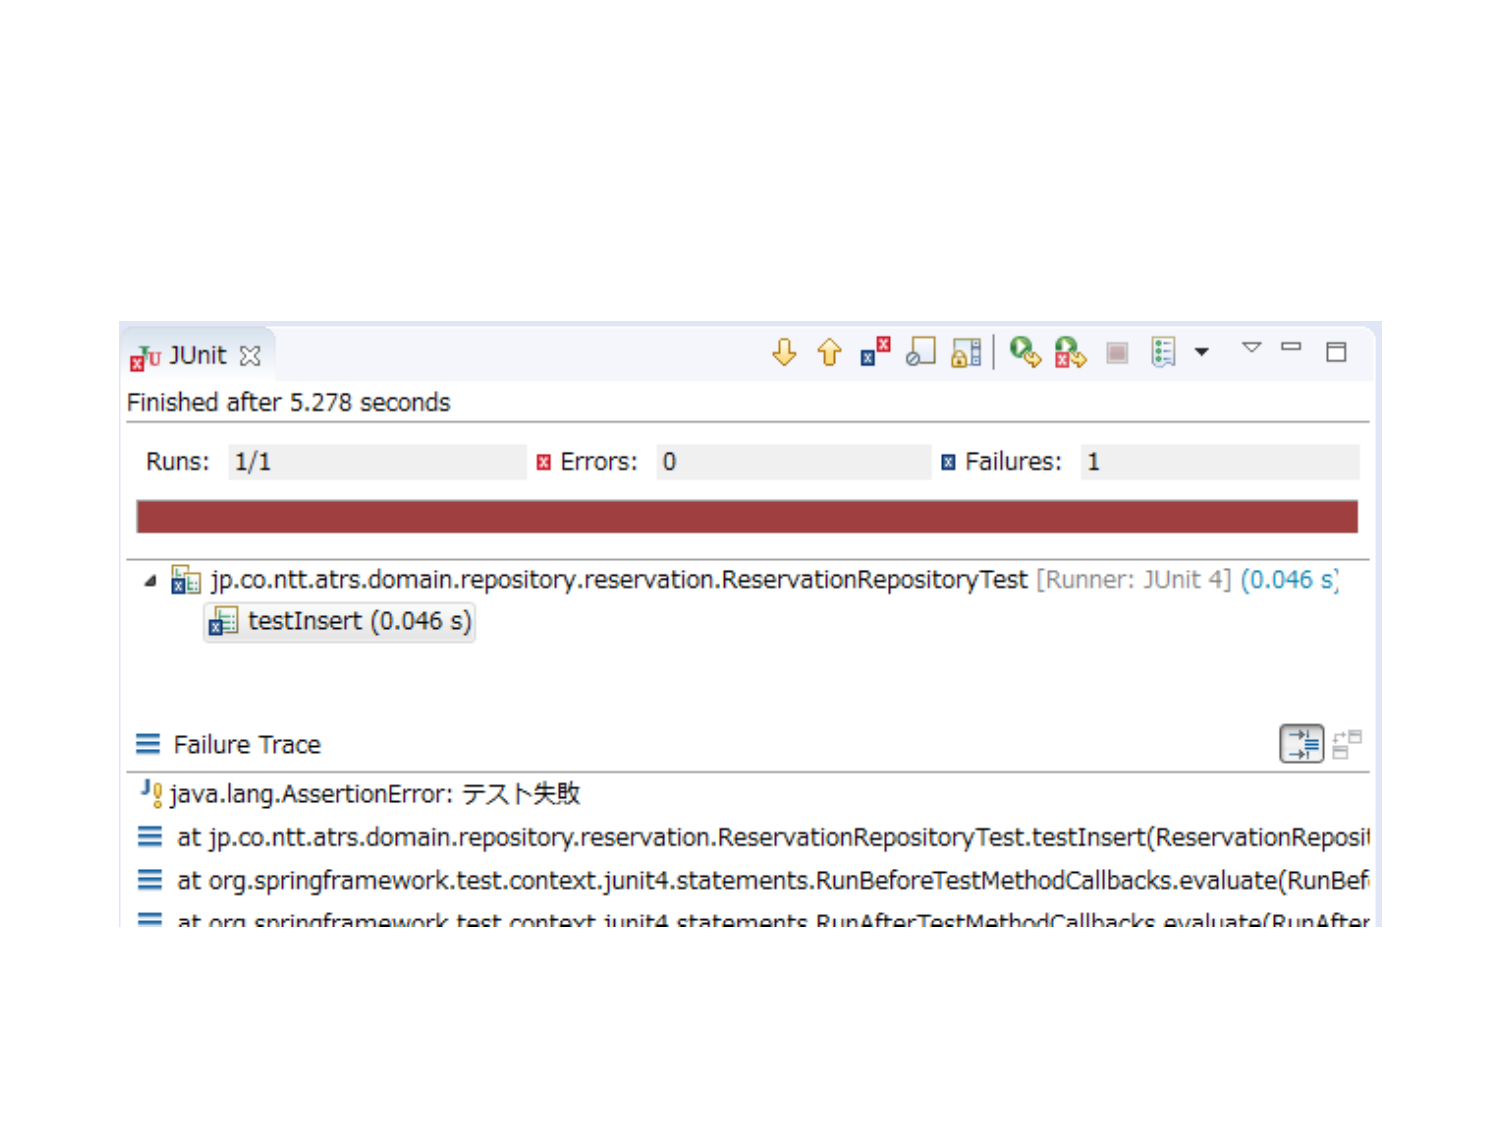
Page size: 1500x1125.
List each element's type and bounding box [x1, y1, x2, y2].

picture [119, 321, 1382, 927]
